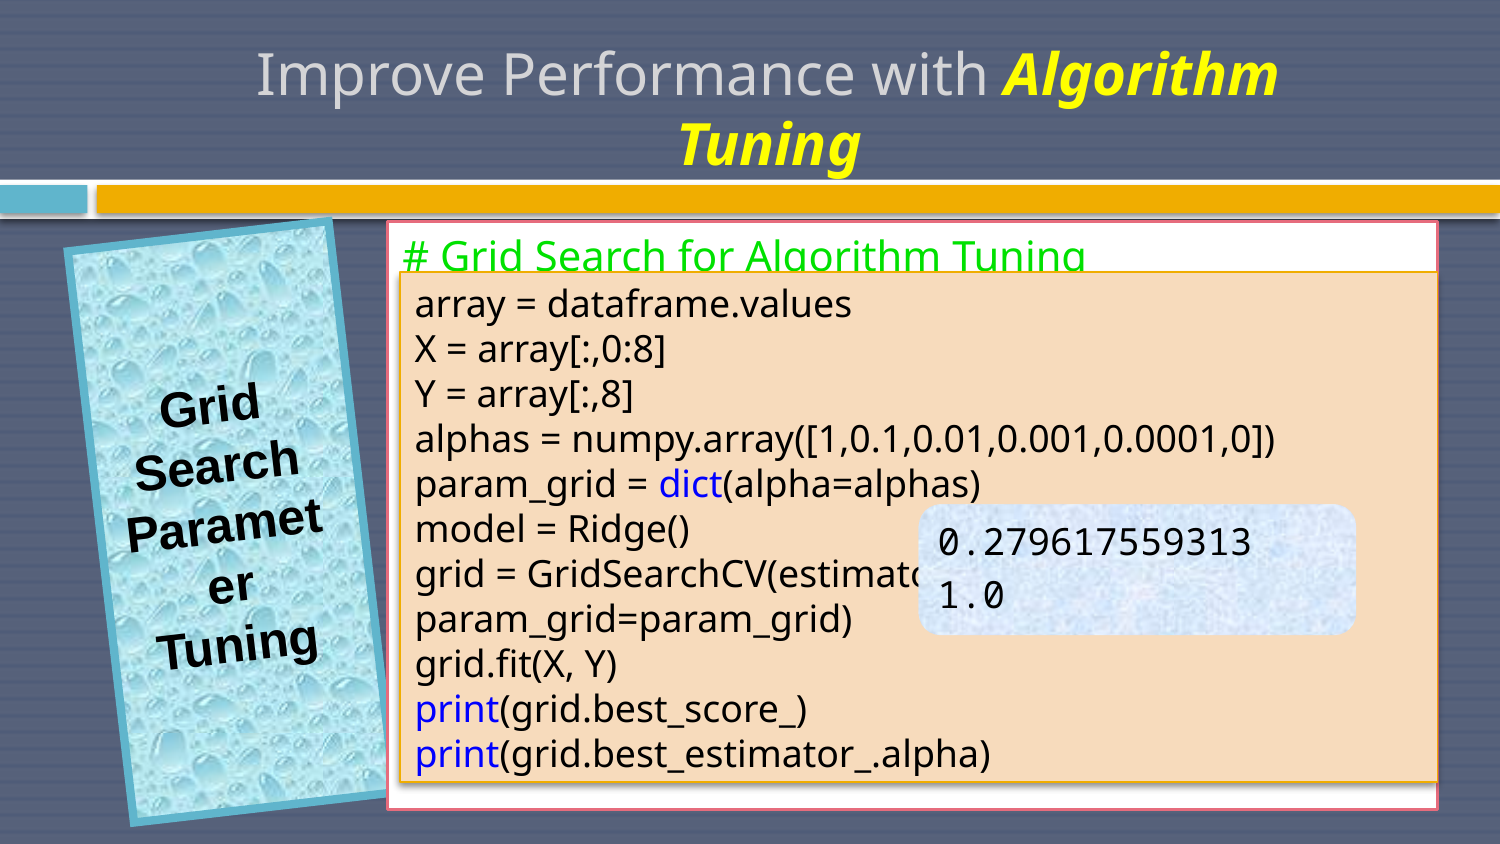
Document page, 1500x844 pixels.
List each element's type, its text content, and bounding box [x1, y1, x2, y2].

text_box 0.279617559313 1.0 [918, 504, 1357, 636]
text_box array = dataframe.values X = array[:,0:8] Y = array[:,8] alphas = numpy.array([1,0.1,0.01,0.001,0.0001,0]) param_grid = dict(alpha=alphas) model = Ridge() grid = GridSearchCV(estimator=model, param_grid=param_grid) grid.fit(X, Y) print(grid.best_score_) print(grid.best_estimator_.alpha) [399, 271, 1438, 783]
list # Grid Search for Algorithm Tuning import numpy from pandas import read_csv from sklearn.linear_model import Ridge from sklearn.model_selection import GridSearchCV filename = 'pima-indians-diabetes.data.csv' names = ['preg', 'plas', 'pres', 'skin', 'test', 'mass', 'pedi', 'age', 'class'] dataframe = read_csv(filename, names=names) [386, 220, 1439, 811]
list Grid Search Parameter Tuning [63, 216, 386, 828]
title Improve Performance with Algorithm Tuning [99, 19, 1438, 185]
